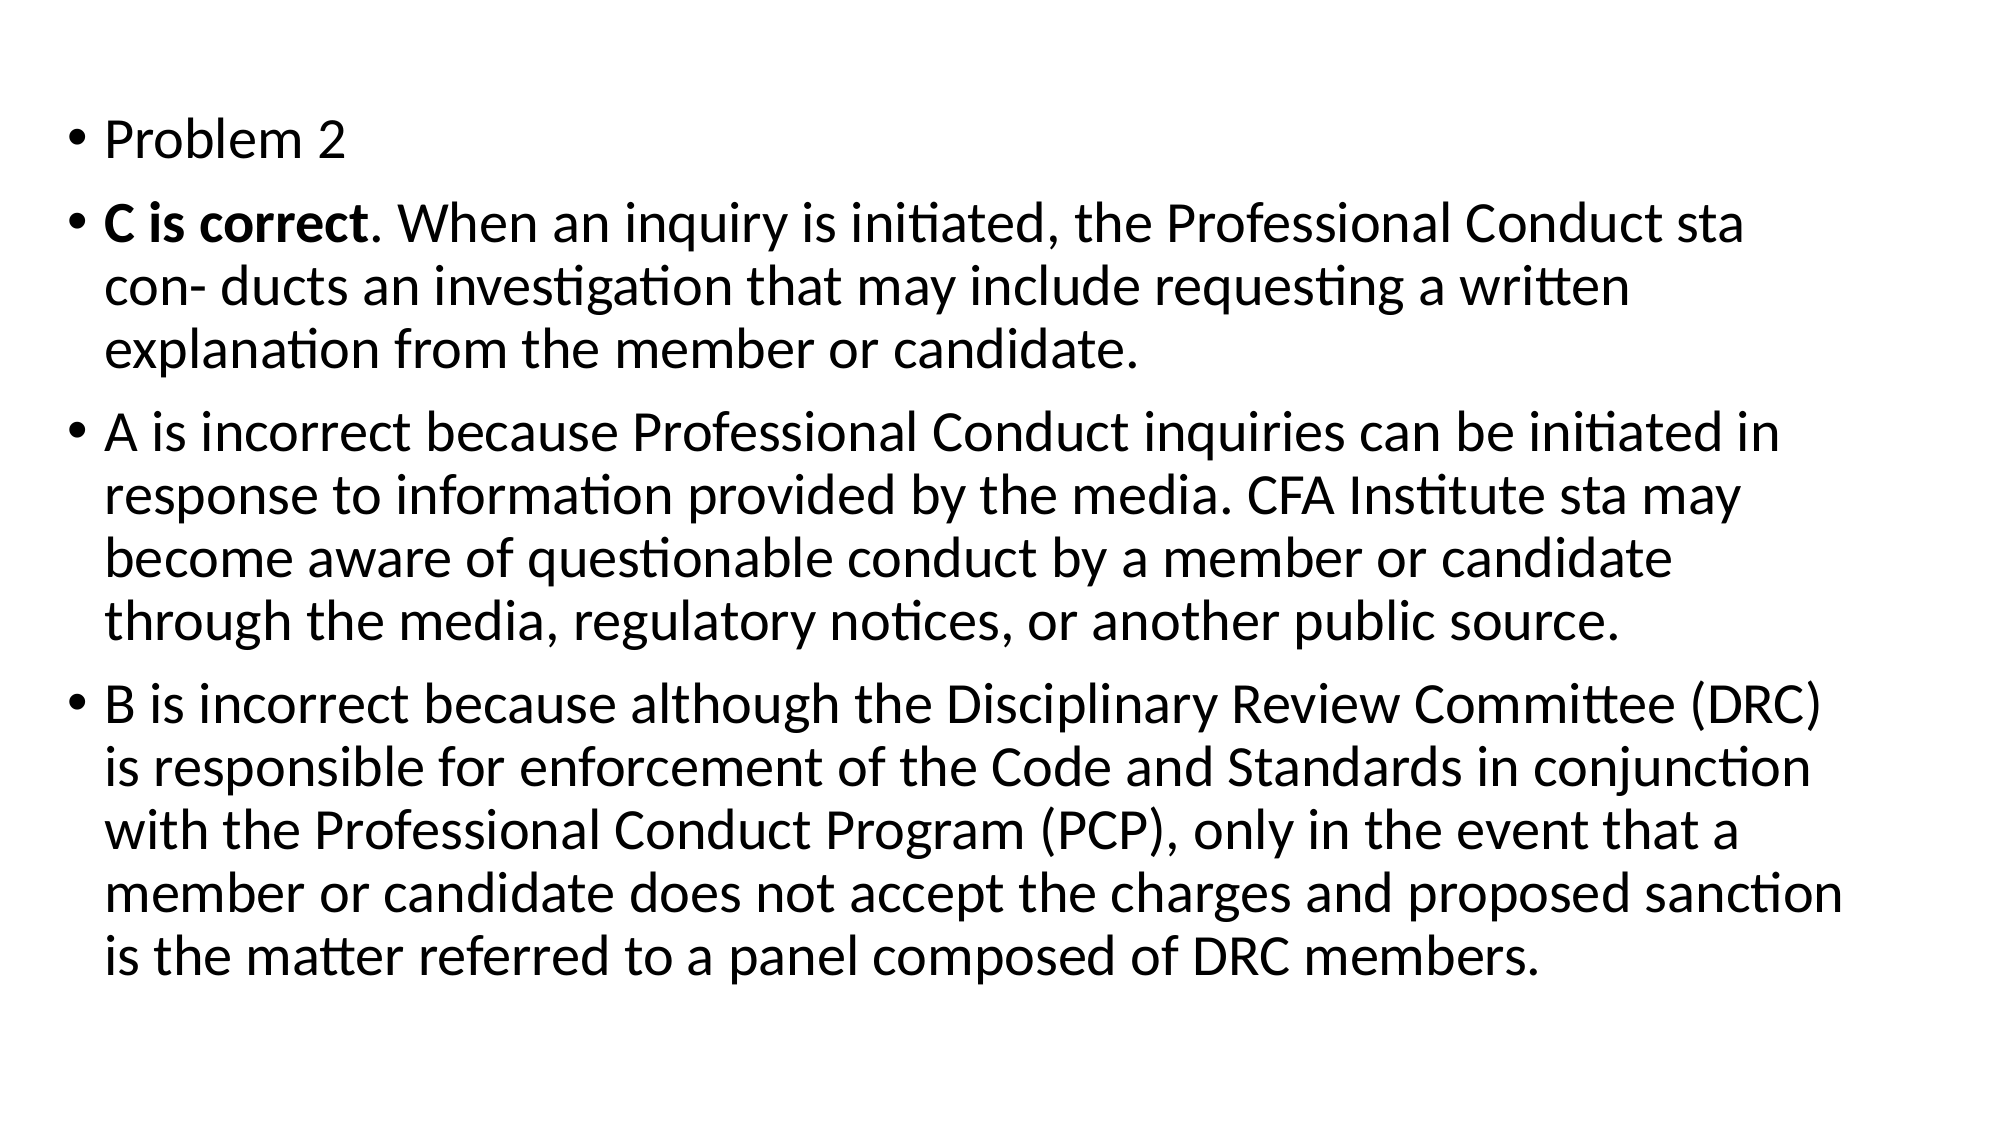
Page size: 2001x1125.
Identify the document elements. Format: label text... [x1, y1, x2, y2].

list Problem 2 C is correct. When an inquiry is initiated, the Professional Conduct sta con- ducts an investigation that may include requesting a written explanation from the member or candidate. A is incorrect because Professional Conduct inquiries can be initiated in response to information provided by the media. CFA Institute sta may become aware of questionable conduct by a member or candidate through the media, regulatory notices, or another public source. B is incorrect because although the Disciplinary Review Committee (DRC) is responsible for enforcement of the Code and Standards in conjunction with the Professional Conduct Program (PCP), only in the event that a member or candidate does not accept the charges and proposed sanction is the matter referred to a panel composed of DRC members. [52, 101, 1863, 1072]
